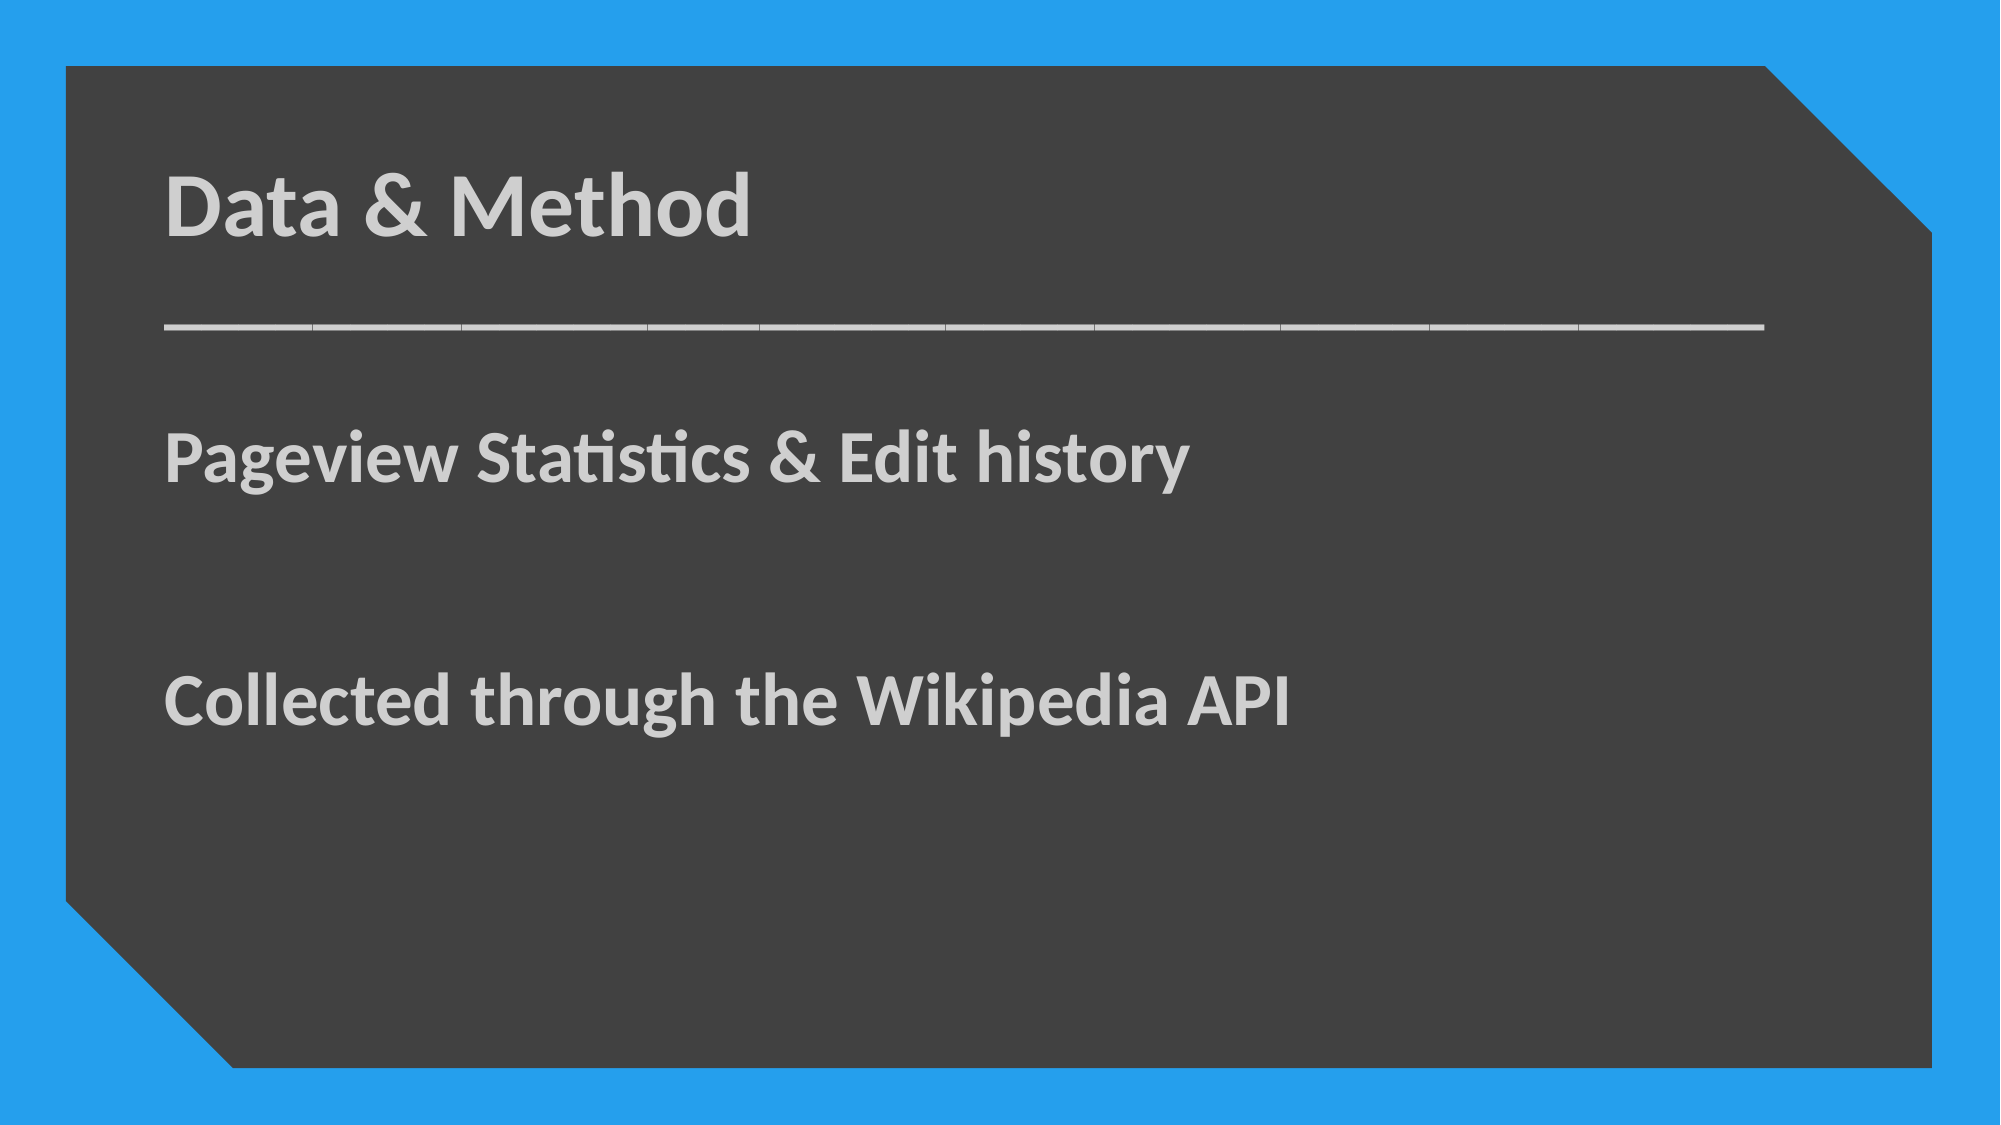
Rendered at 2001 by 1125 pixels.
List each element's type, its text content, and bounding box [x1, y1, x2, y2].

text_box Data & Method ___________________________________________ Pageview Statistics & Edit history Collected through the Wikipedia API [65, 66, 1932, 1069]
